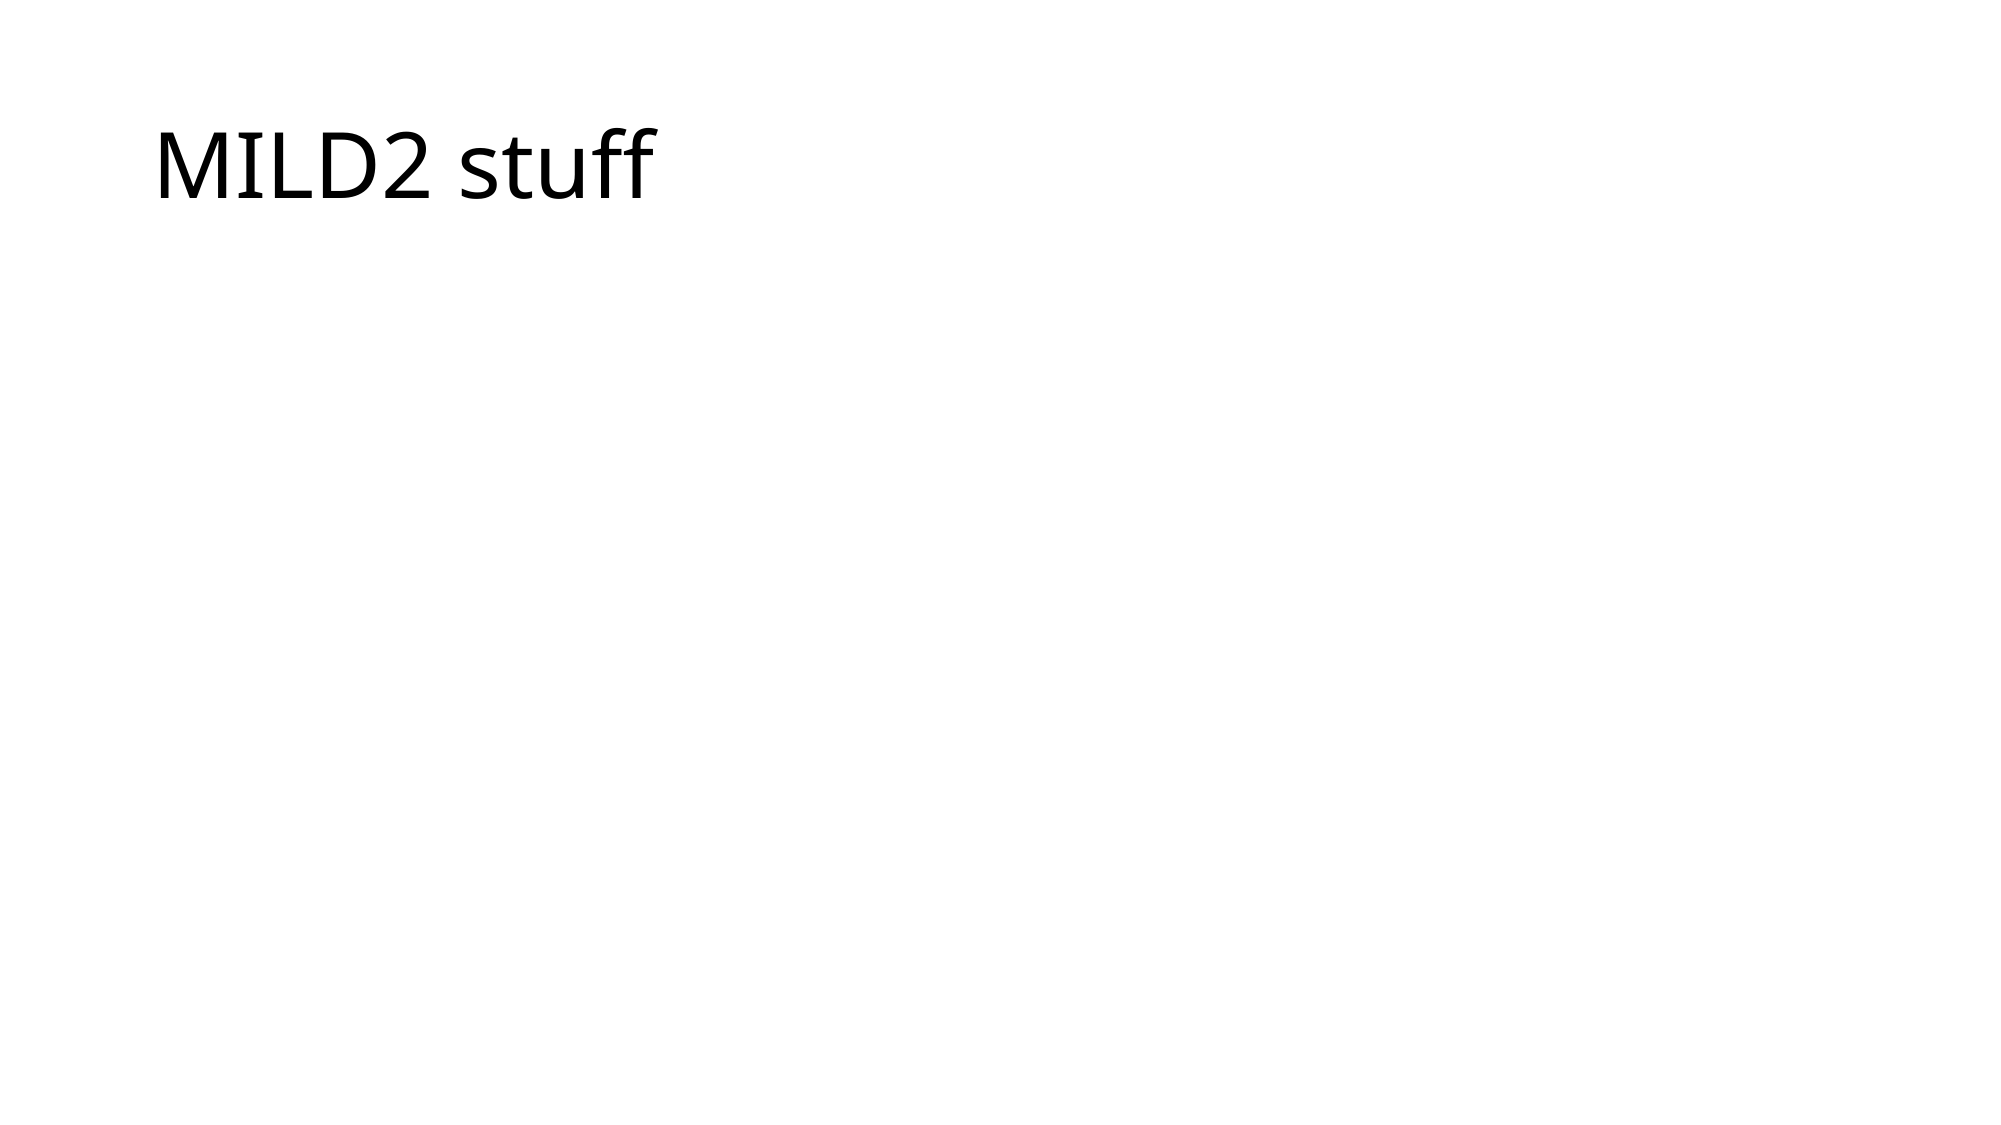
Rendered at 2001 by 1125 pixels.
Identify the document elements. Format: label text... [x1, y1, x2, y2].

title MILD2 stuff [137, 59, 1863, 278]
